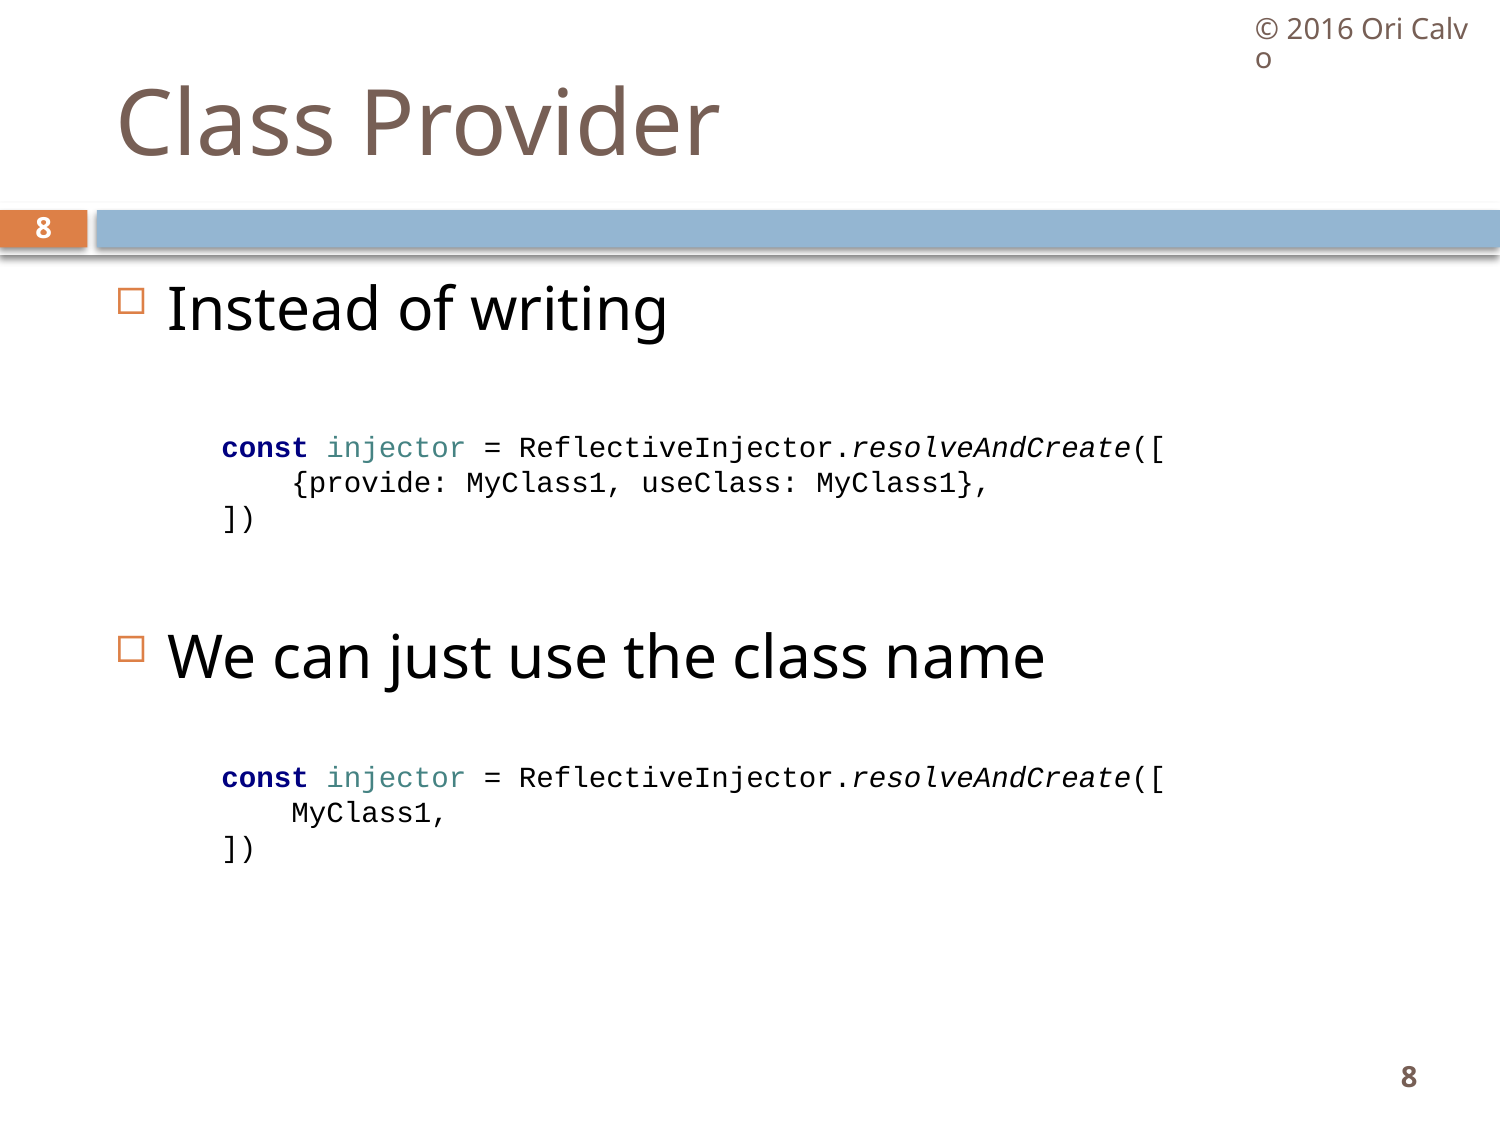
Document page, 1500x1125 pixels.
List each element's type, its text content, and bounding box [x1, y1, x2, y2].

slide_number 8 [0, 208, 88, 249]
footer © 2016 Ori Calvo [1240, 0, 1500, 60]
list Instead of writing We can just use the class name [100, 262, 1438, 1000]
text_box const injector = ReflectiveInjector.resolveAndCreate([ {provide: MyClass1, useClass: MyClass1}, ]) [206, 420, 1187, 541]
text_box const injector = ReflectiveInjector.resolveAndCreate([ MyClass1, ]) [206, 751, 1187, 872]
title Class Provider [100, 37, 1438, 200]
